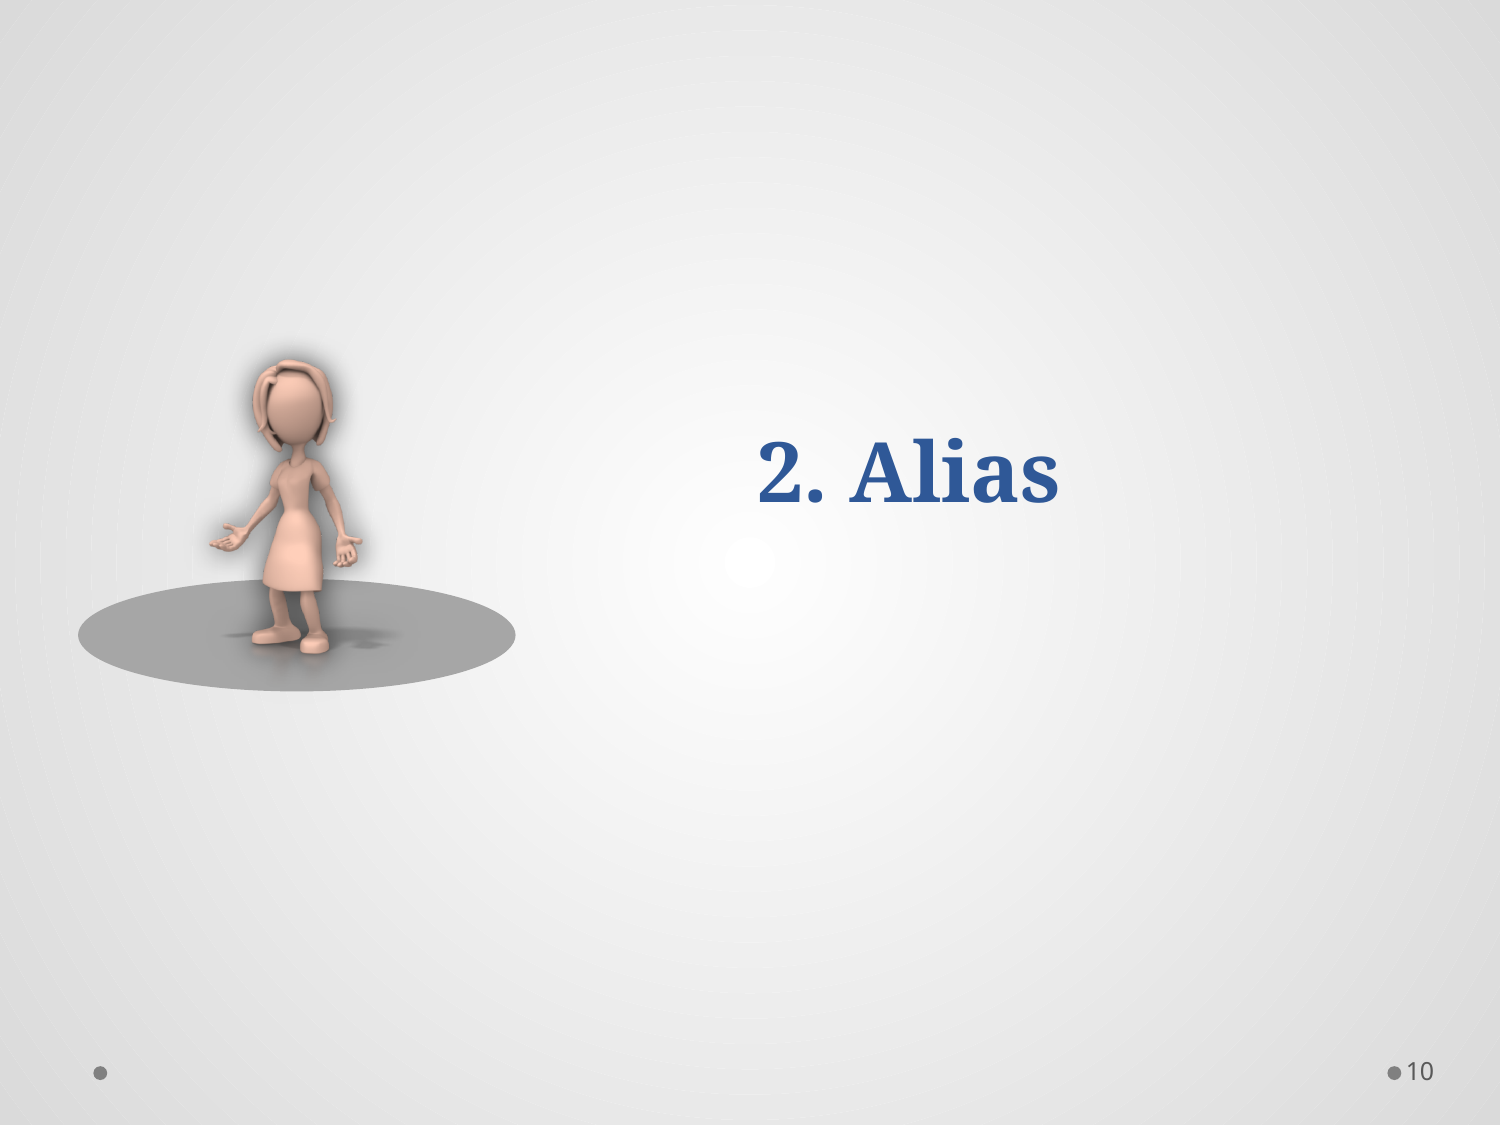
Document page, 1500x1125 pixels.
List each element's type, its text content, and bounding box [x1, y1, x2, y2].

title 2. Alias [519, 440, 1447, 528]
slide_number 10 [1401, 1042, 1494, 1103]
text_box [77, 351, 516, 692]
